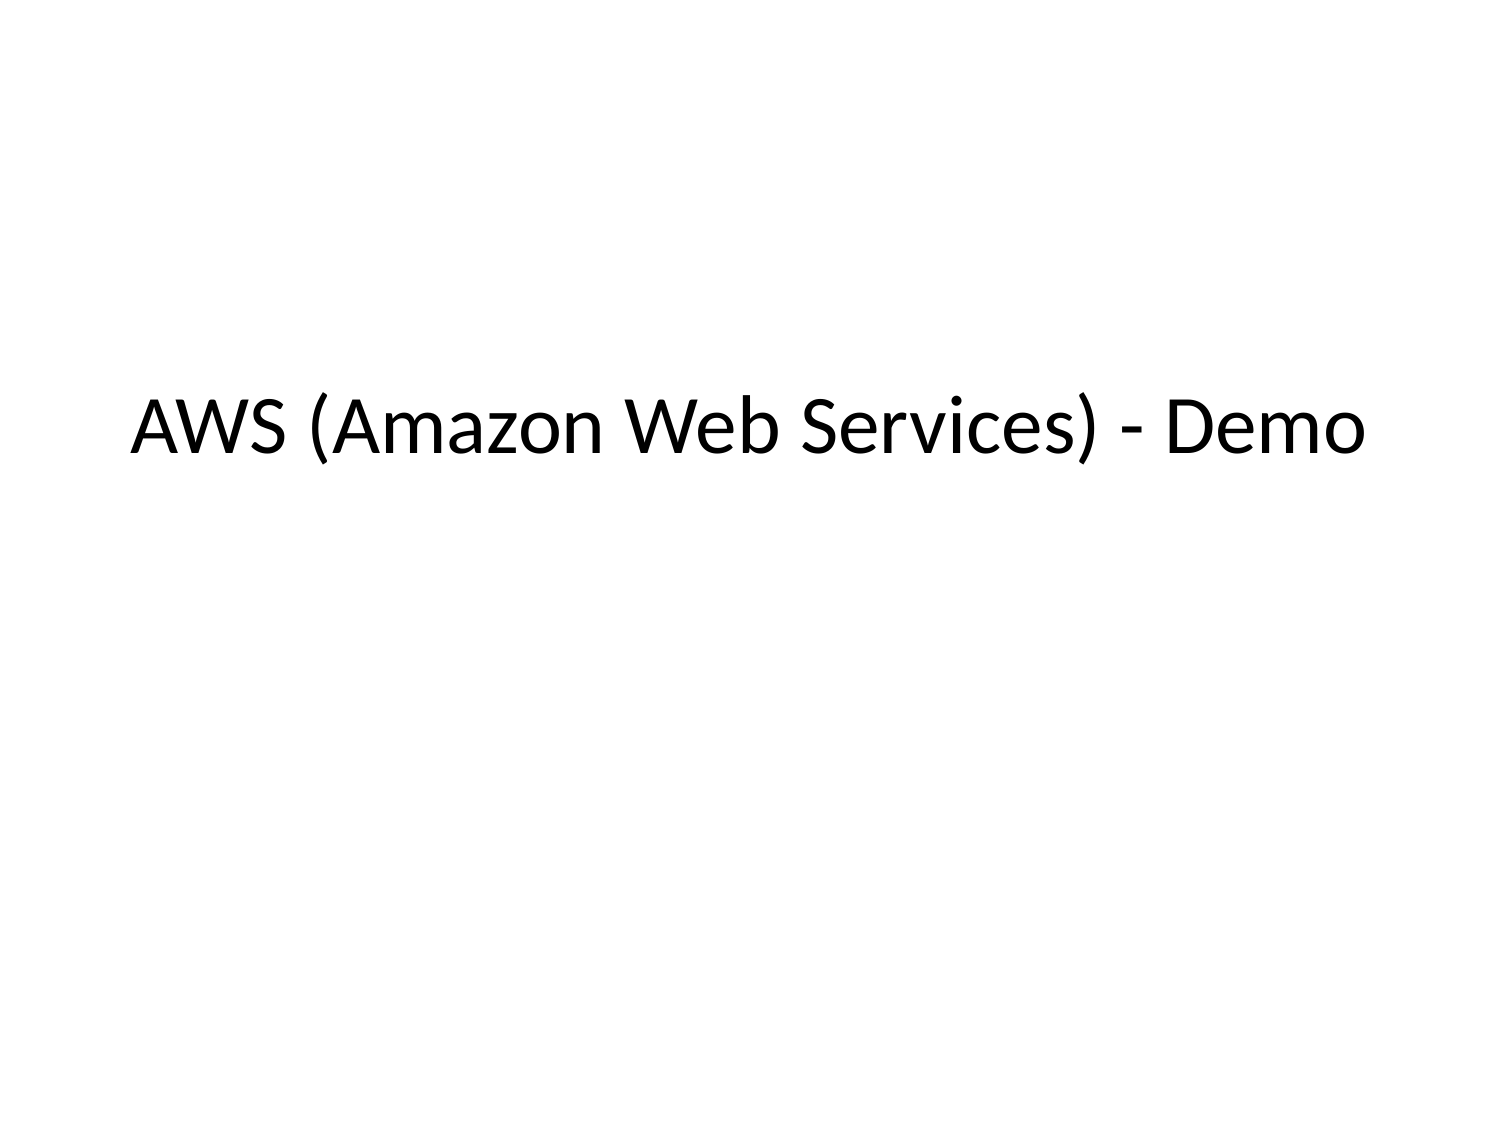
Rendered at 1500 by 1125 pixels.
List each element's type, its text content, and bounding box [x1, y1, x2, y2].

title AWS (Amazon Web Services) - Demo [112, 349, 1388, 591]
